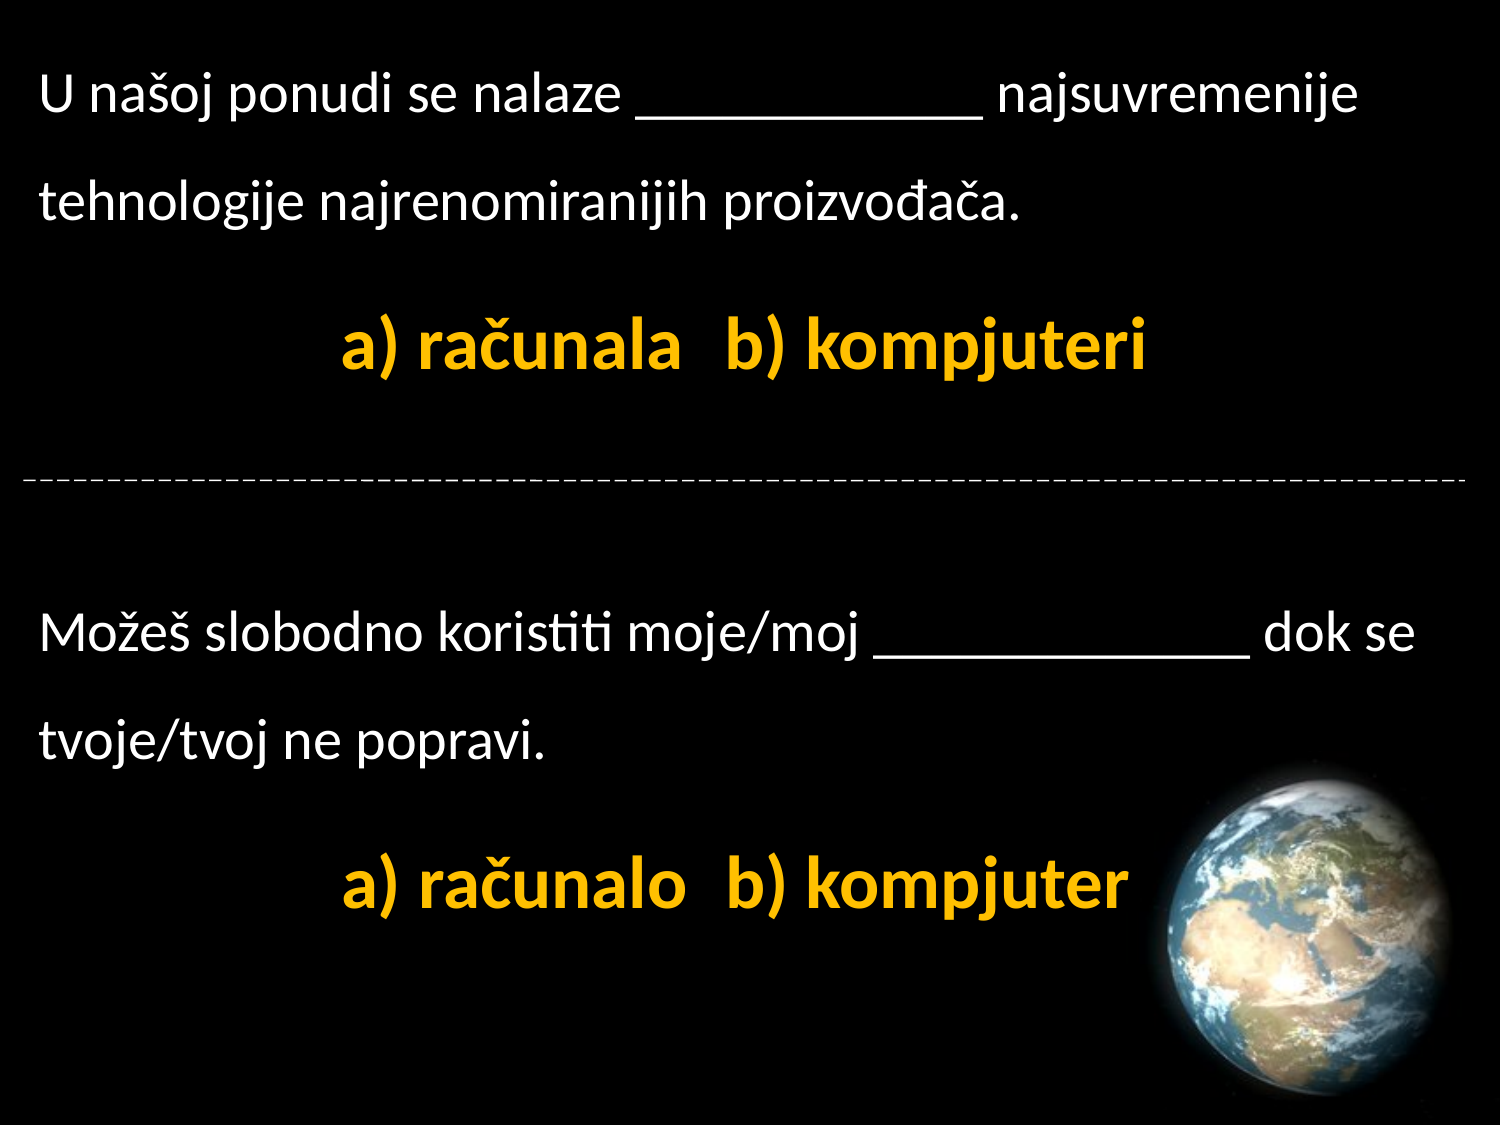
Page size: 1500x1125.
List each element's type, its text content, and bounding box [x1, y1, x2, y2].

text_box Možeš slobodno koristiti moje/moj _____________ dok se tvoje/tvoj ne popravi. a) računalo b) kompjuter [23, 585, 1465, 1020]
picture [1125, 751, 1500, 1125]
text_box U našoj ponudi se nalaze ____________ najsuvremenije tehnologije najrenomiranijih proizvođača. a) računala b) kompjuteri [23, 46, 1465, 480]
